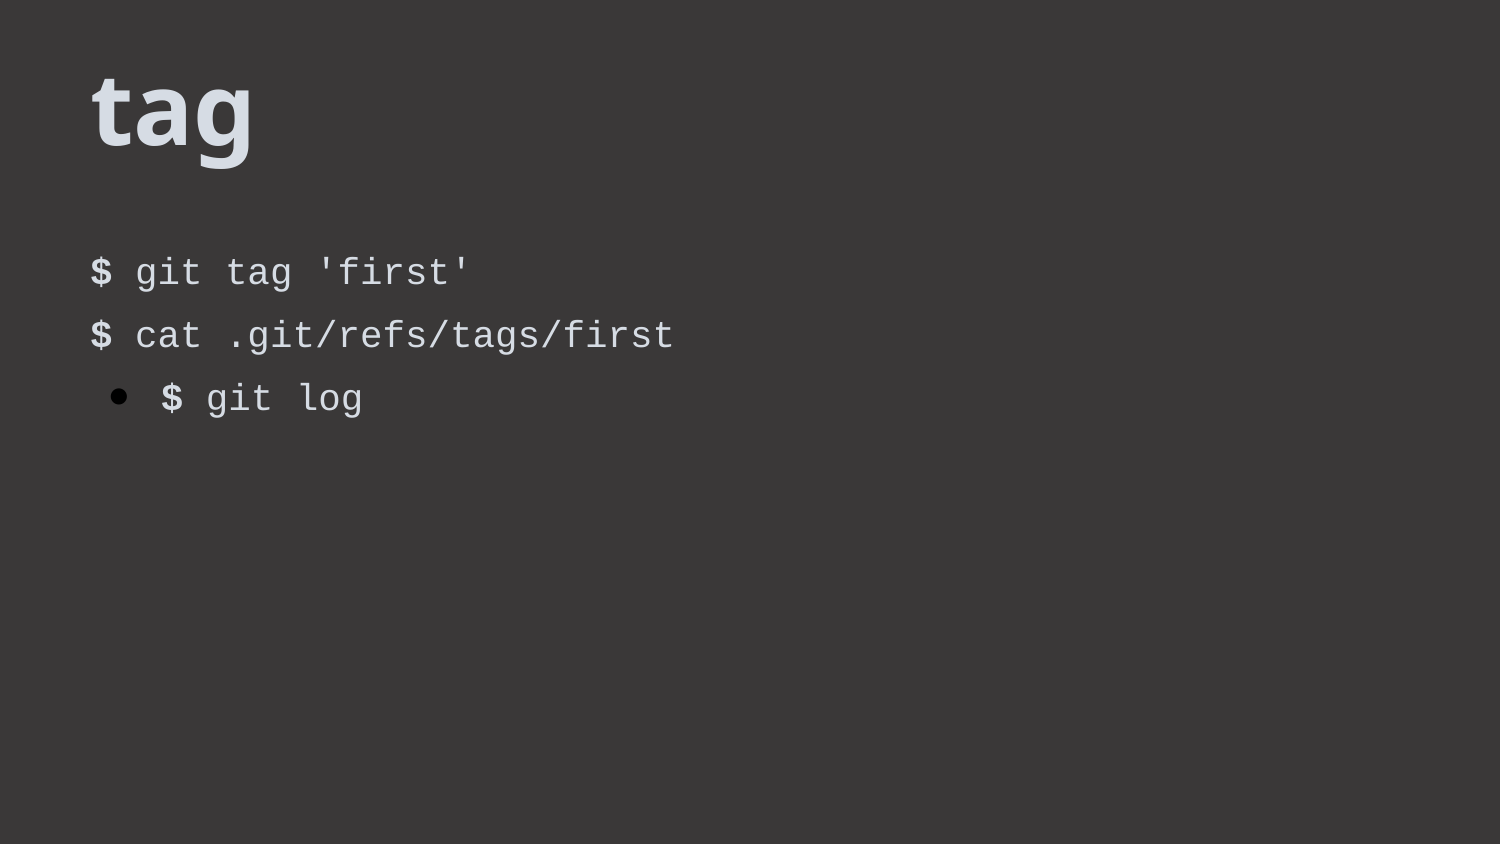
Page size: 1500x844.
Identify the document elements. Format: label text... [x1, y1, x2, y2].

title tag [75, 45, 1392, 181]
list $ git tag 'first' $ cat .git/refs/tags/first $ git log [75, 216, 1391, 815]
